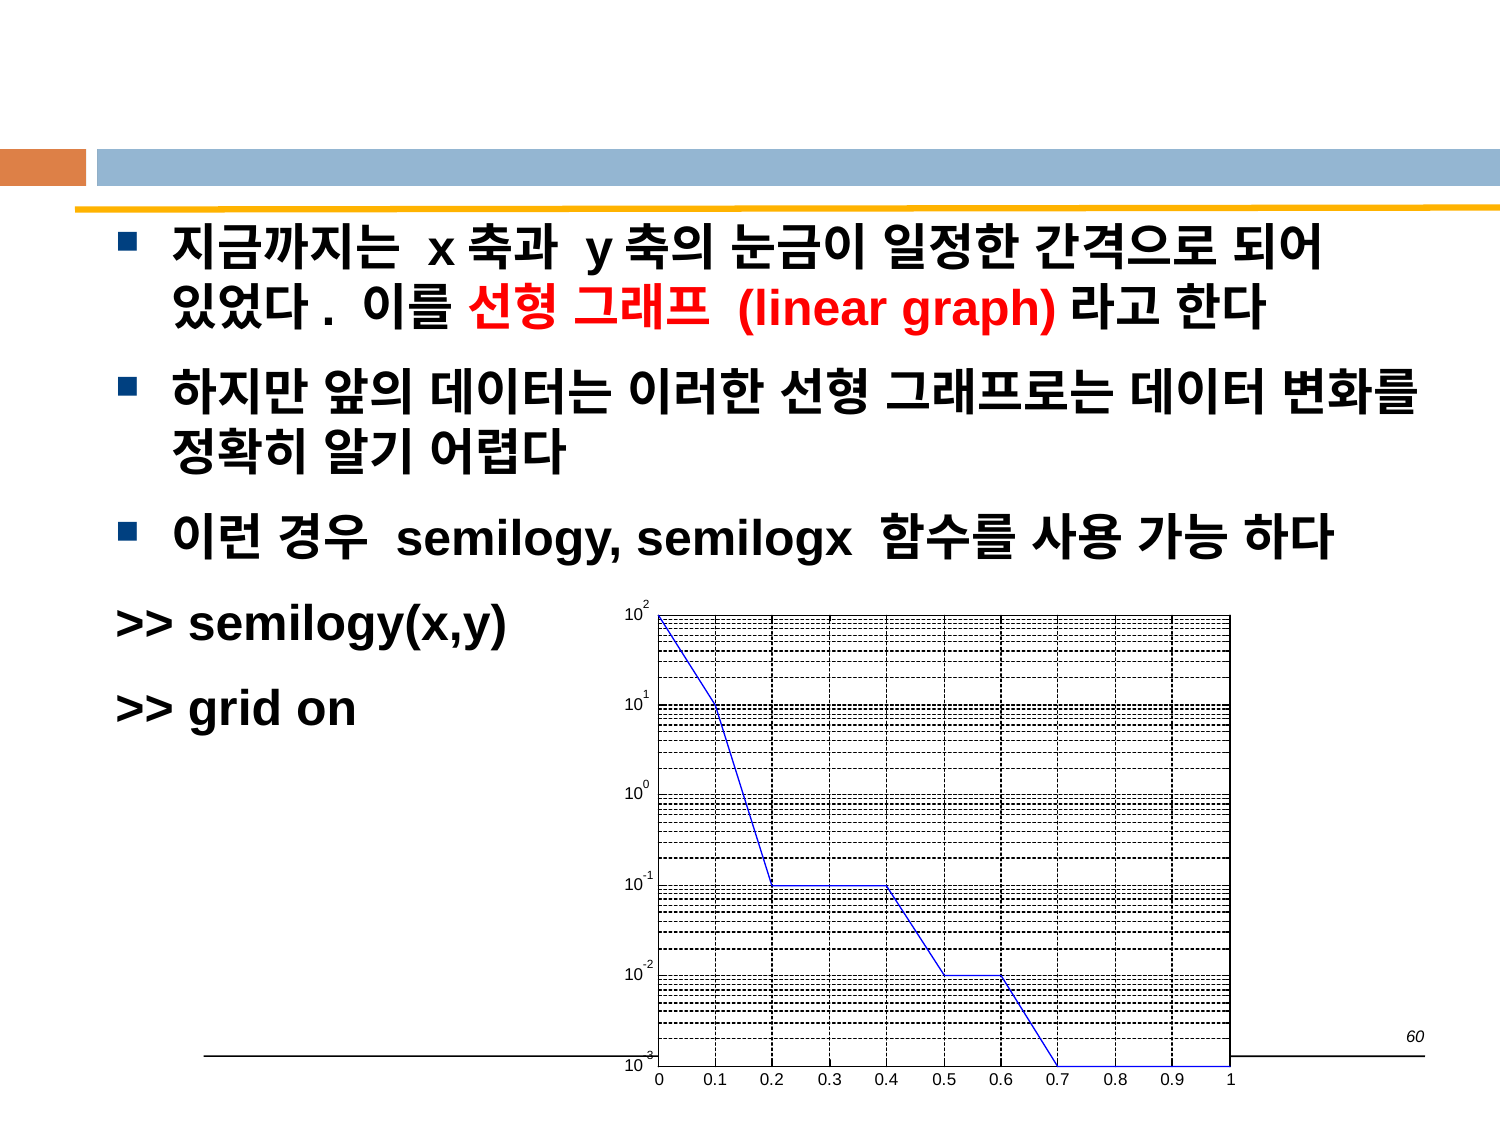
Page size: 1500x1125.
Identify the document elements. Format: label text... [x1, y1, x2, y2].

list 지금까지는 x축과 y축의 눈금이 일정한 간격으로 되어 있었다. 이를 선형 그래프 (linear graph)라고 한다 하지만 앞의 데이터는 이러한 선형 그래프로는 데이터 변화를 정확히 알기 어렵다 이런 경우 semilogy, semilogx 함수를 사용 가능 하다 >> semilogy(x,y) >> grid on [100, 208, 1438, 1035]
slide_number 60 [1304, 1018, 1440, 1076]
picture [562, 572, 1301, 1125]
picture [0, 149, 1500, 186]
